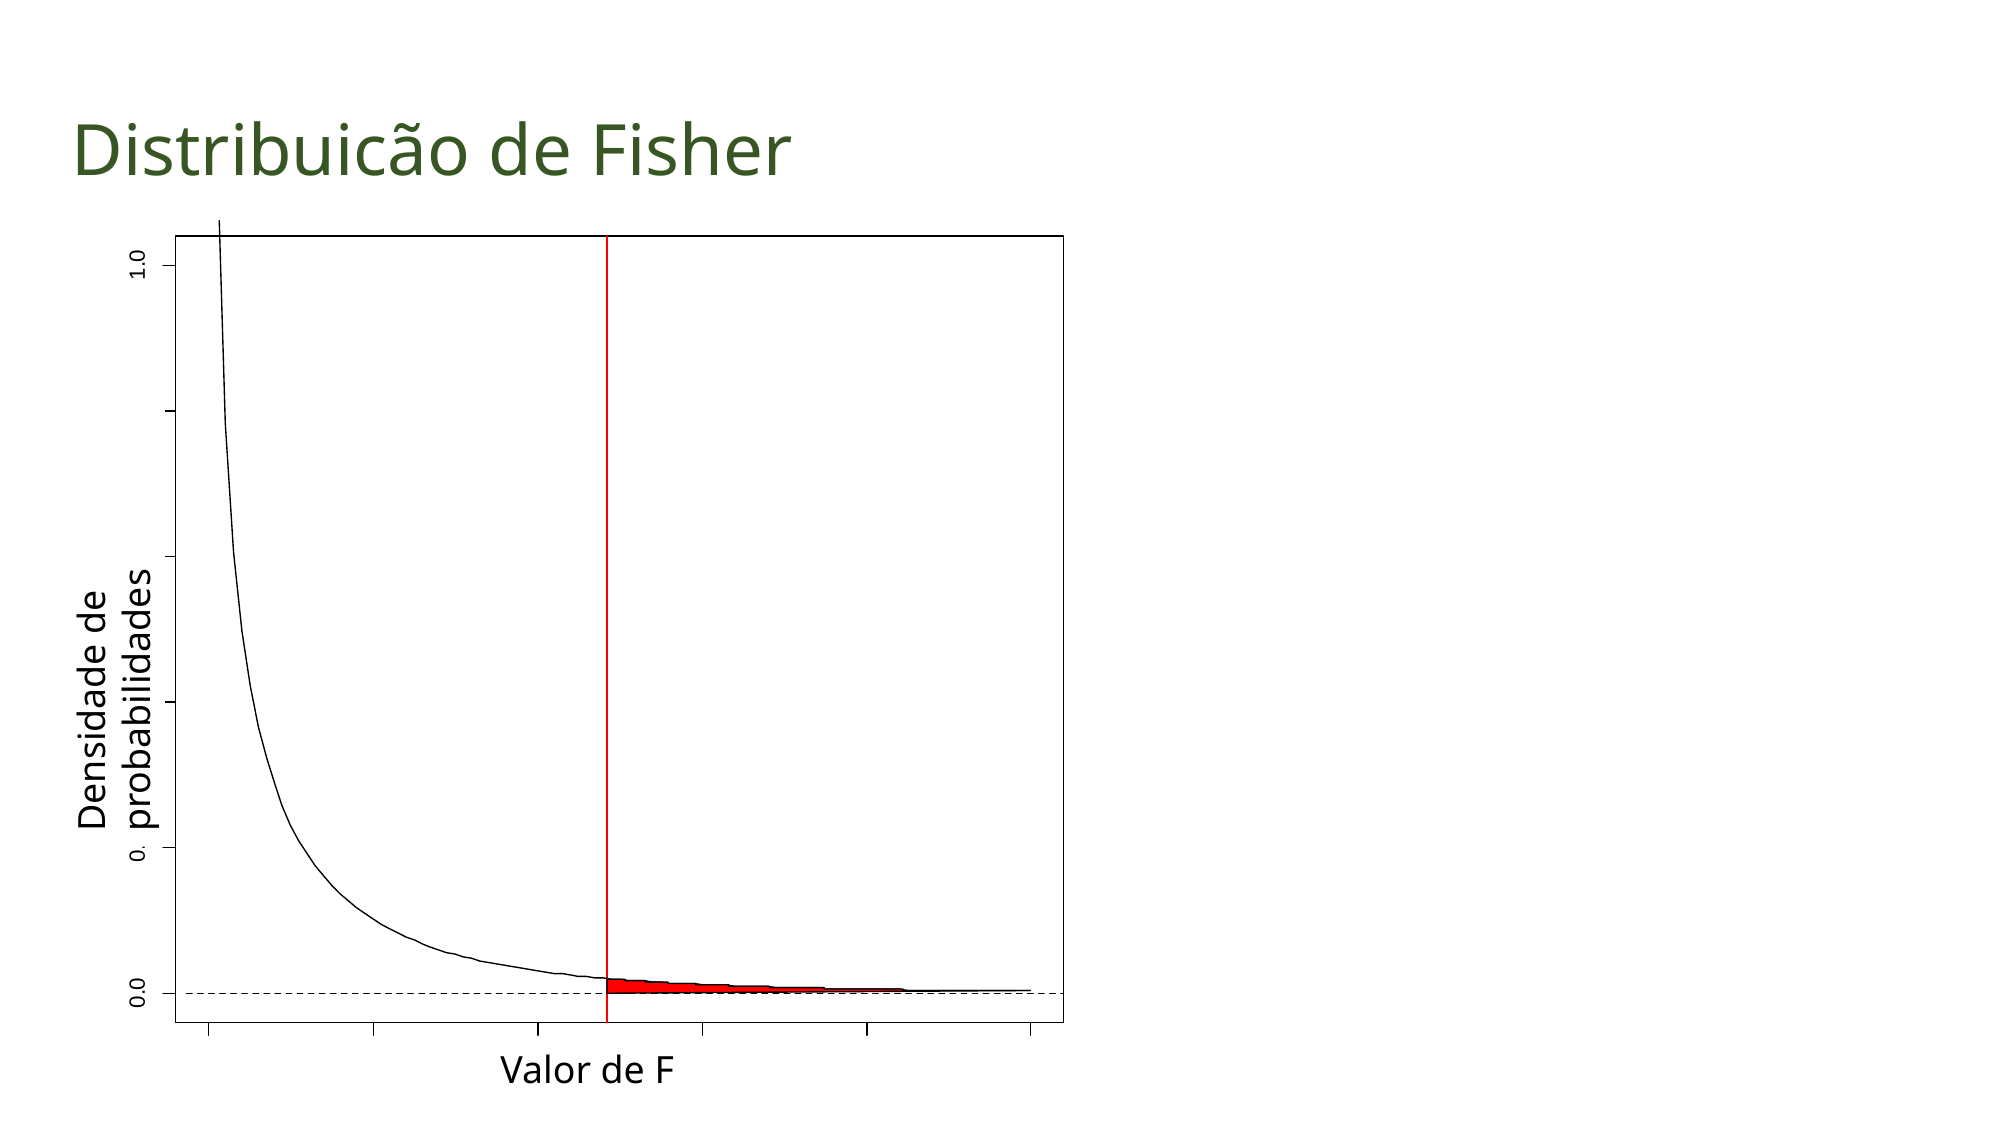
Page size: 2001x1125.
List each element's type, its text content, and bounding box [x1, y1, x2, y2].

text_box Valor de F [485, 1039, 751, 1099]
text_box Densidade de probabilidades [60, 389, 118, 847]
picture [118, 220, 1118, 1039]
text_box Distribuicão de Fisher [56, 97, 1107, 197]
